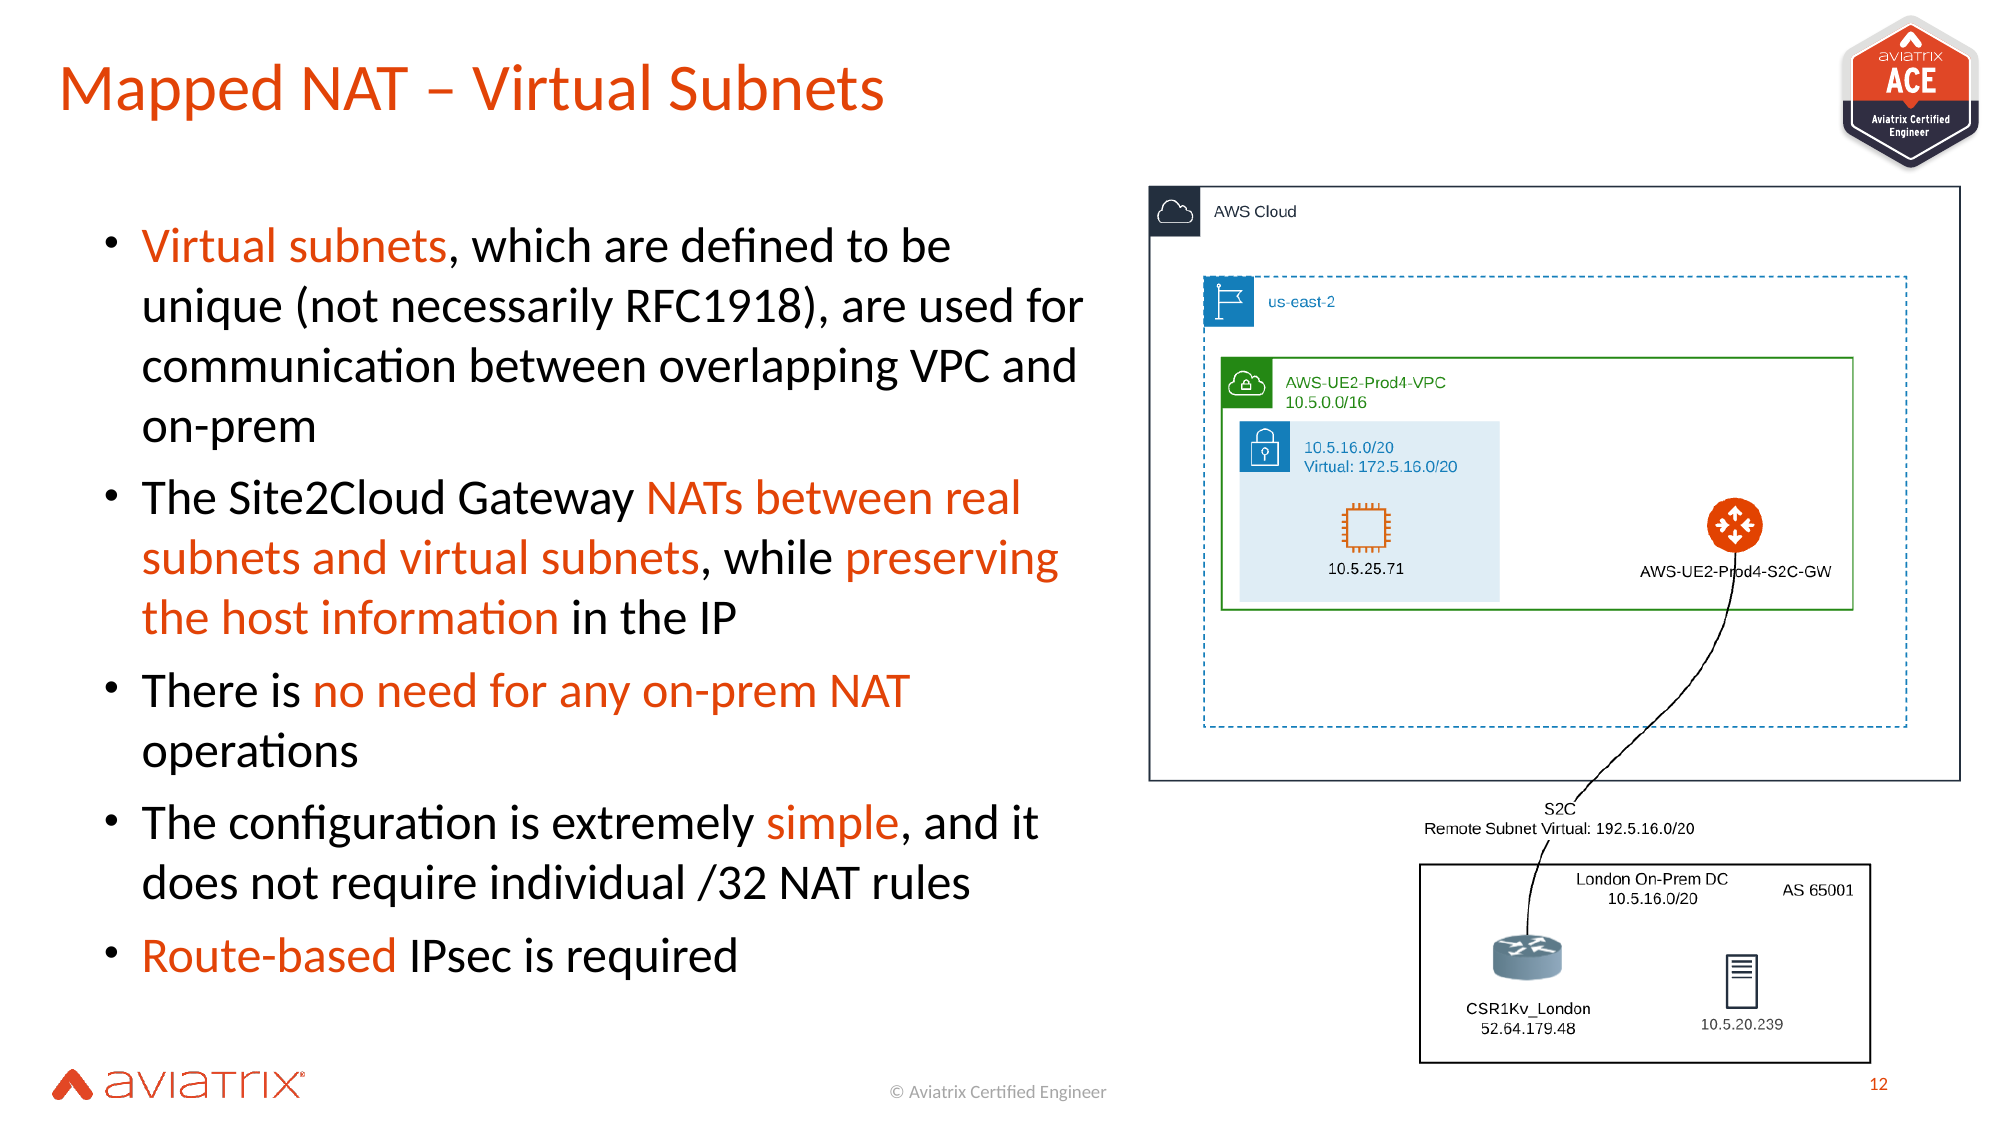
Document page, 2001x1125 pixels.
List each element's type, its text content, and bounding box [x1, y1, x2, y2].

footer © Aviatrix Certified Engineer [570, 1062, 1430, 1120]
slide_number 12 [1842, 1070, 1915, 1108]
picture [52, 1069, 305, 1100]
title Mapped NAT – Virtual Subnets [43, 40, 1827, 137]
text_box Virtual subnets, which are defined to be unique (not necessarily RFC1918), are used for communication between overlapping VPC and on-prem The Site2Cloud Gateway NATs between real subnets and virtual subnets, while preserving the host information in the IP There is no need for any on-prem NAT operations The configuration is extremely simple, and it does not require individual /32 NAT rules Route-based IPsec is required [89, 204, 1105, 728]
picture [1135, 176, 1968, 1070]
